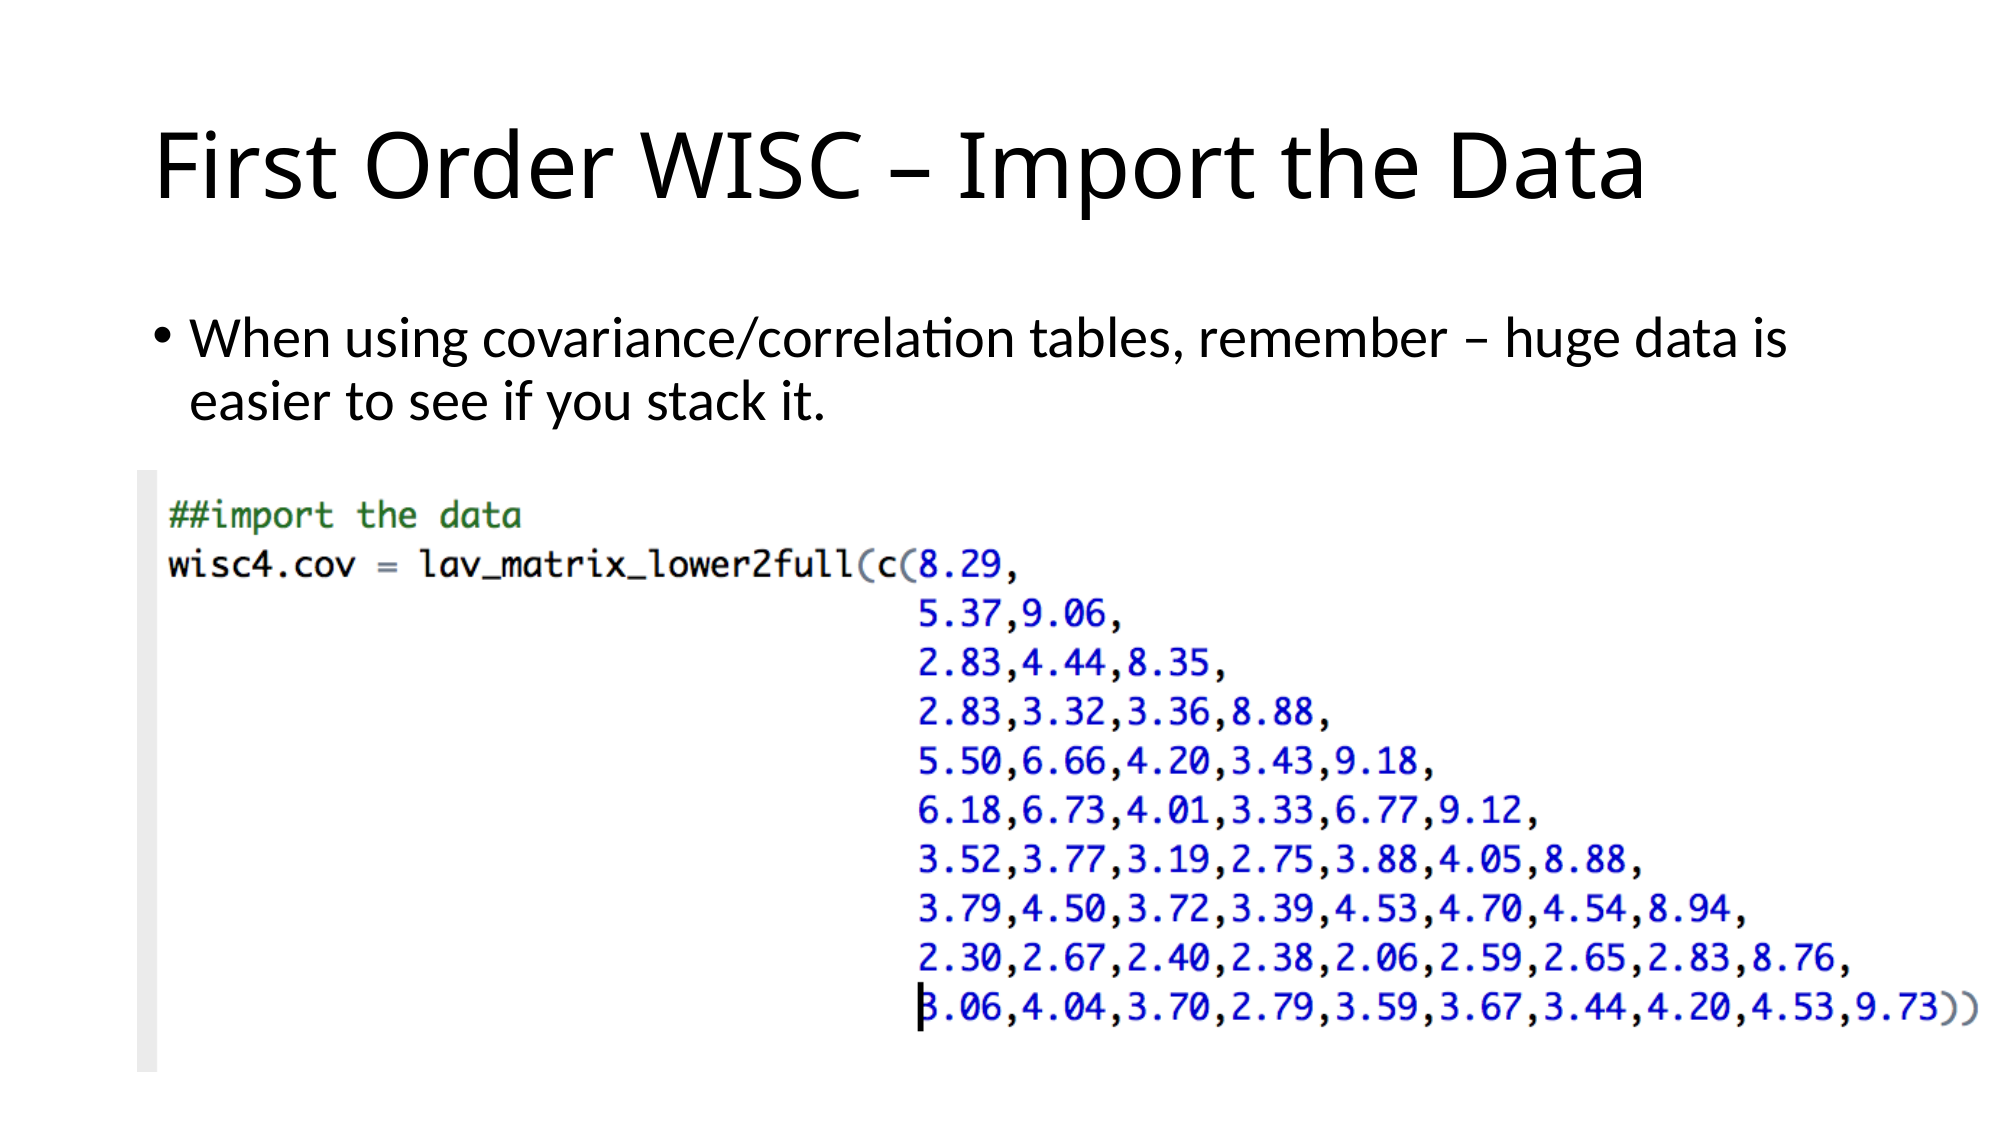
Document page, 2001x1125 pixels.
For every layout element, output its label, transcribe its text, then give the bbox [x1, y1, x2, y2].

picture [137, 470, 2000, 1072]
title First Order WISC – Import the Data [137, 59, 1863, 278]
list When using covariance/correlation tables, remember – huge data is easier to see if you stack it. [137, 299, 1863, 470]
